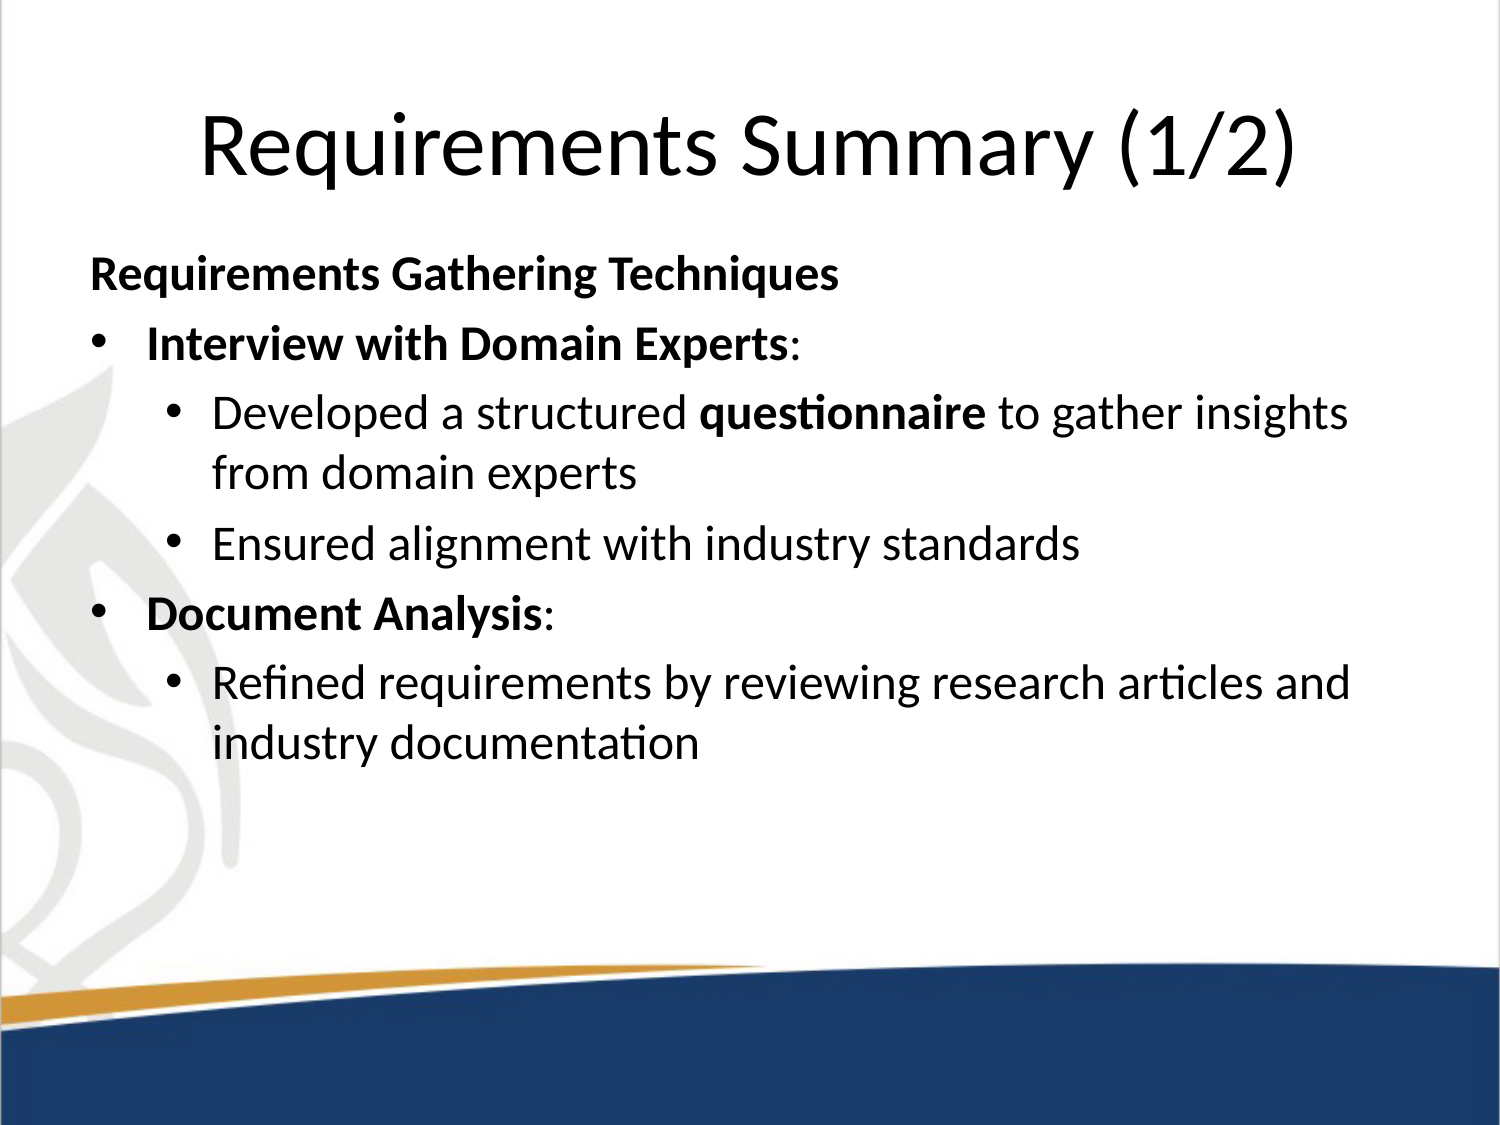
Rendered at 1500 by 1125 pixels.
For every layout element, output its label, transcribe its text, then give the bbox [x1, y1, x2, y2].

title Requirements Summary (1/2) [75, 45, 1425, 232]
picture [0, 0, 1500, 1125]
list Requirements Gathering Techniques Interview with Domain Experts: Developed a structured questionnaire to gather insights from domain experts Ensured alignment with industry standards Document Analysis: Refined requirements by reviewing research articles and industry documentation [75, 232, 1425, 1005]
